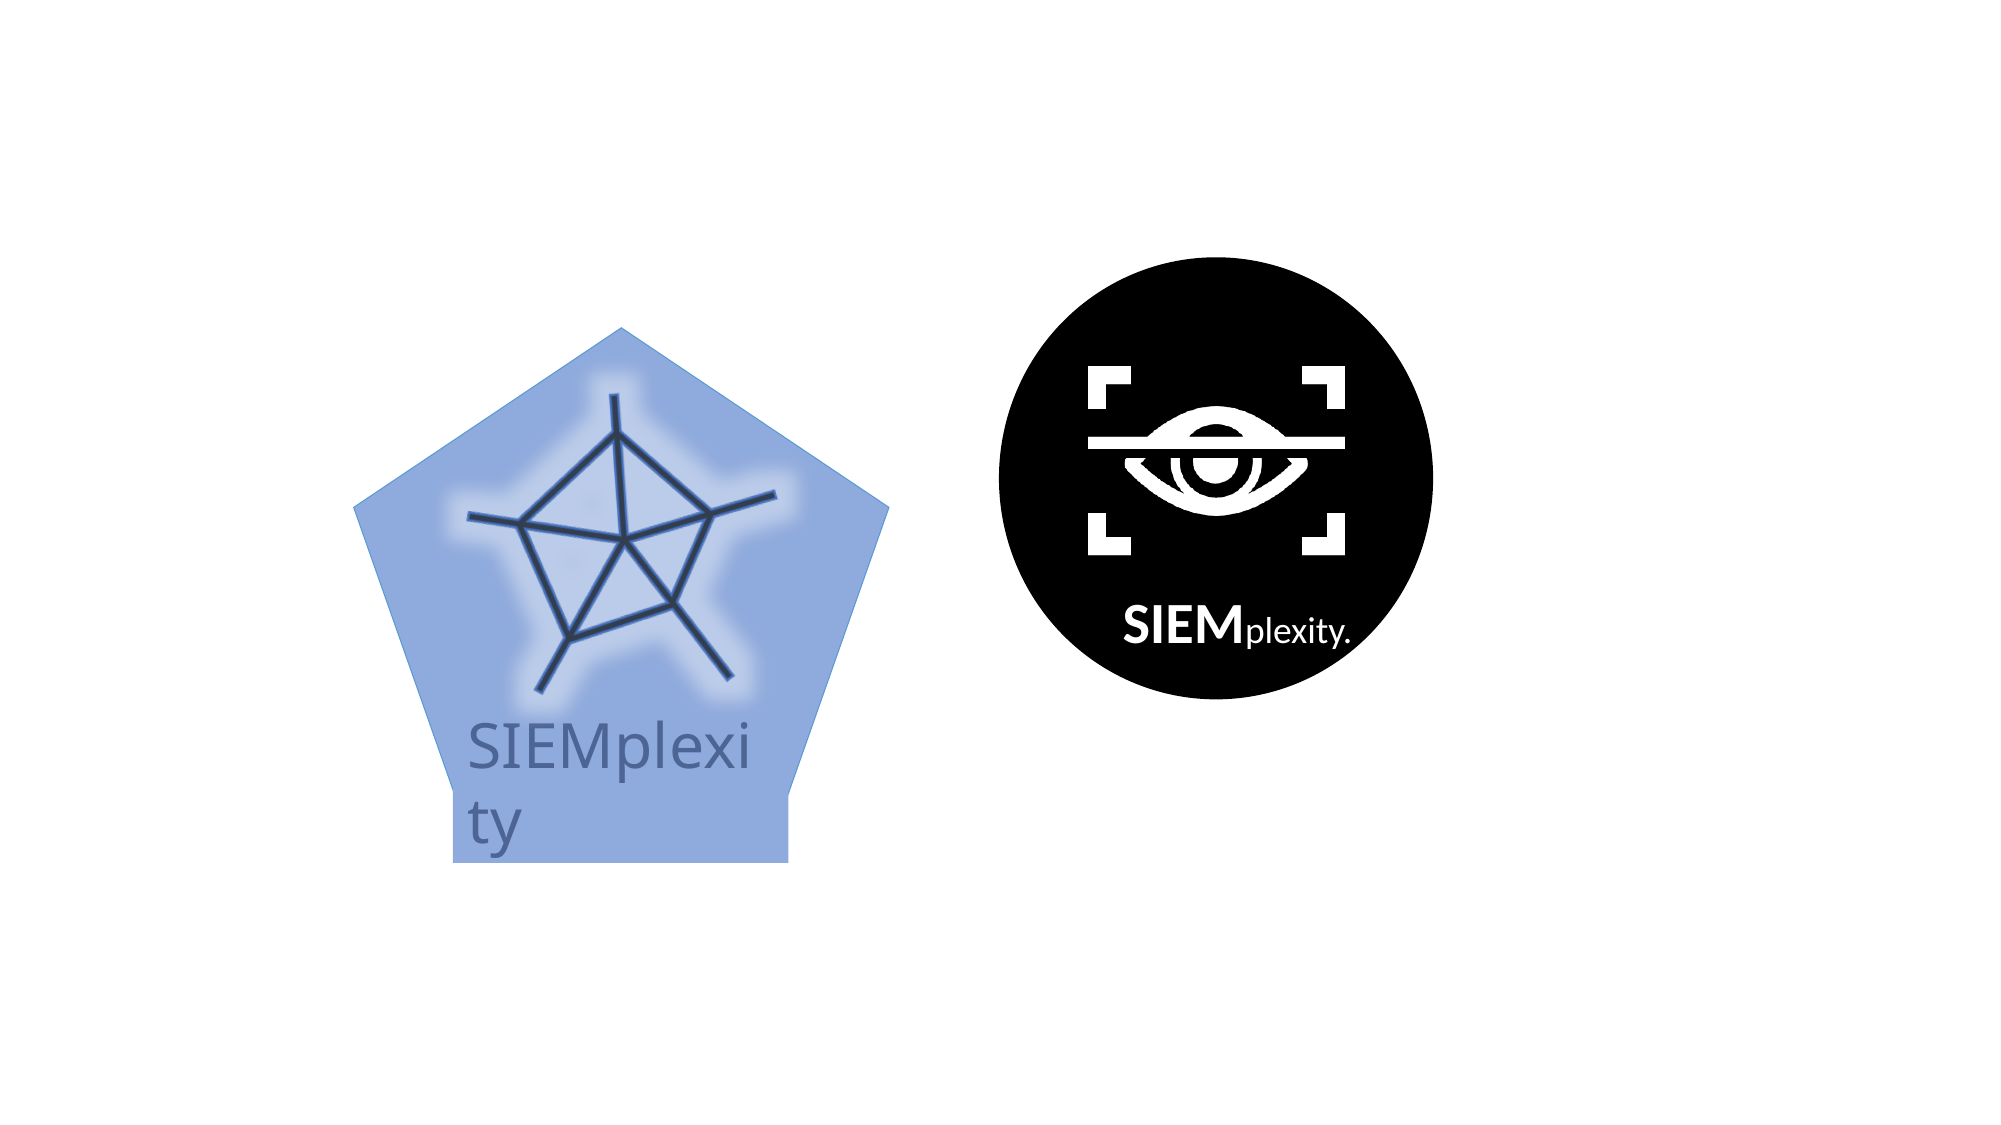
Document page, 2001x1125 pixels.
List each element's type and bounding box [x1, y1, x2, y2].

text_box [353, 327, 889, 799]
text_box [999, 258, 1433, 699]
